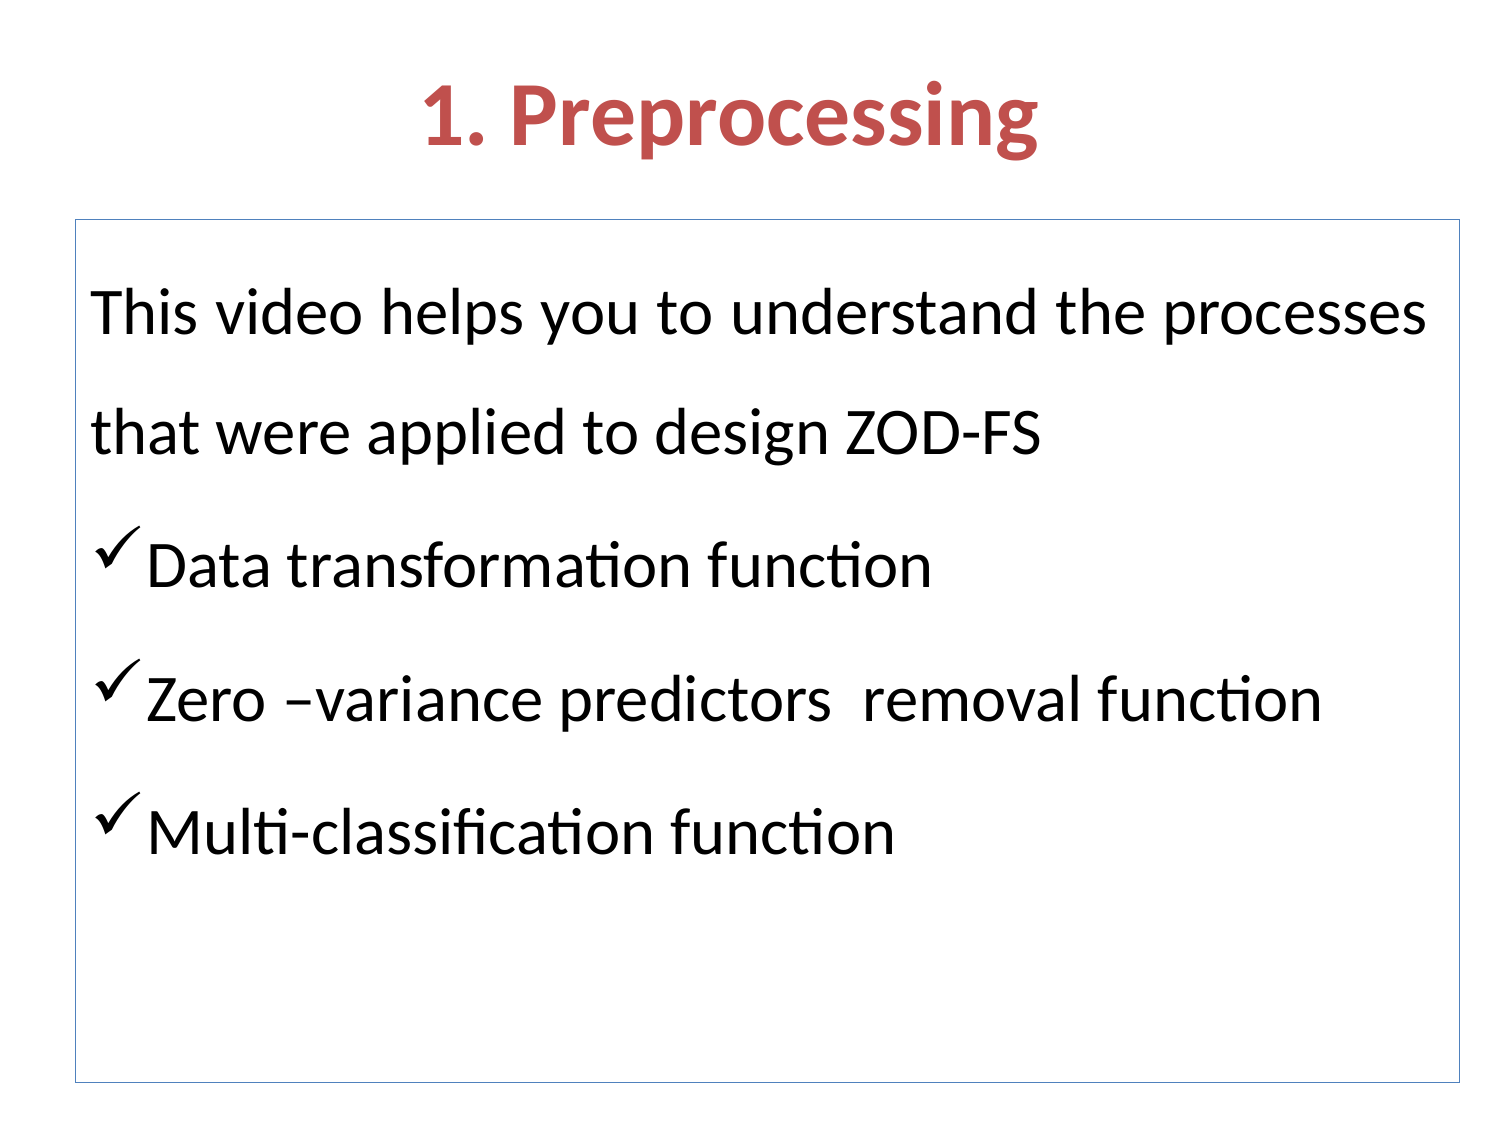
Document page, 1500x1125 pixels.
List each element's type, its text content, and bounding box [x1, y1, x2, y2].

list This video helps you to understand the processes that were applied to design ZOD-FS Data transformation function Zero –variance predictors removal function Multi-classification function [75, 219, 1460, 1083]
title 1. Preprocessing [75, 45, 1425, 173]
